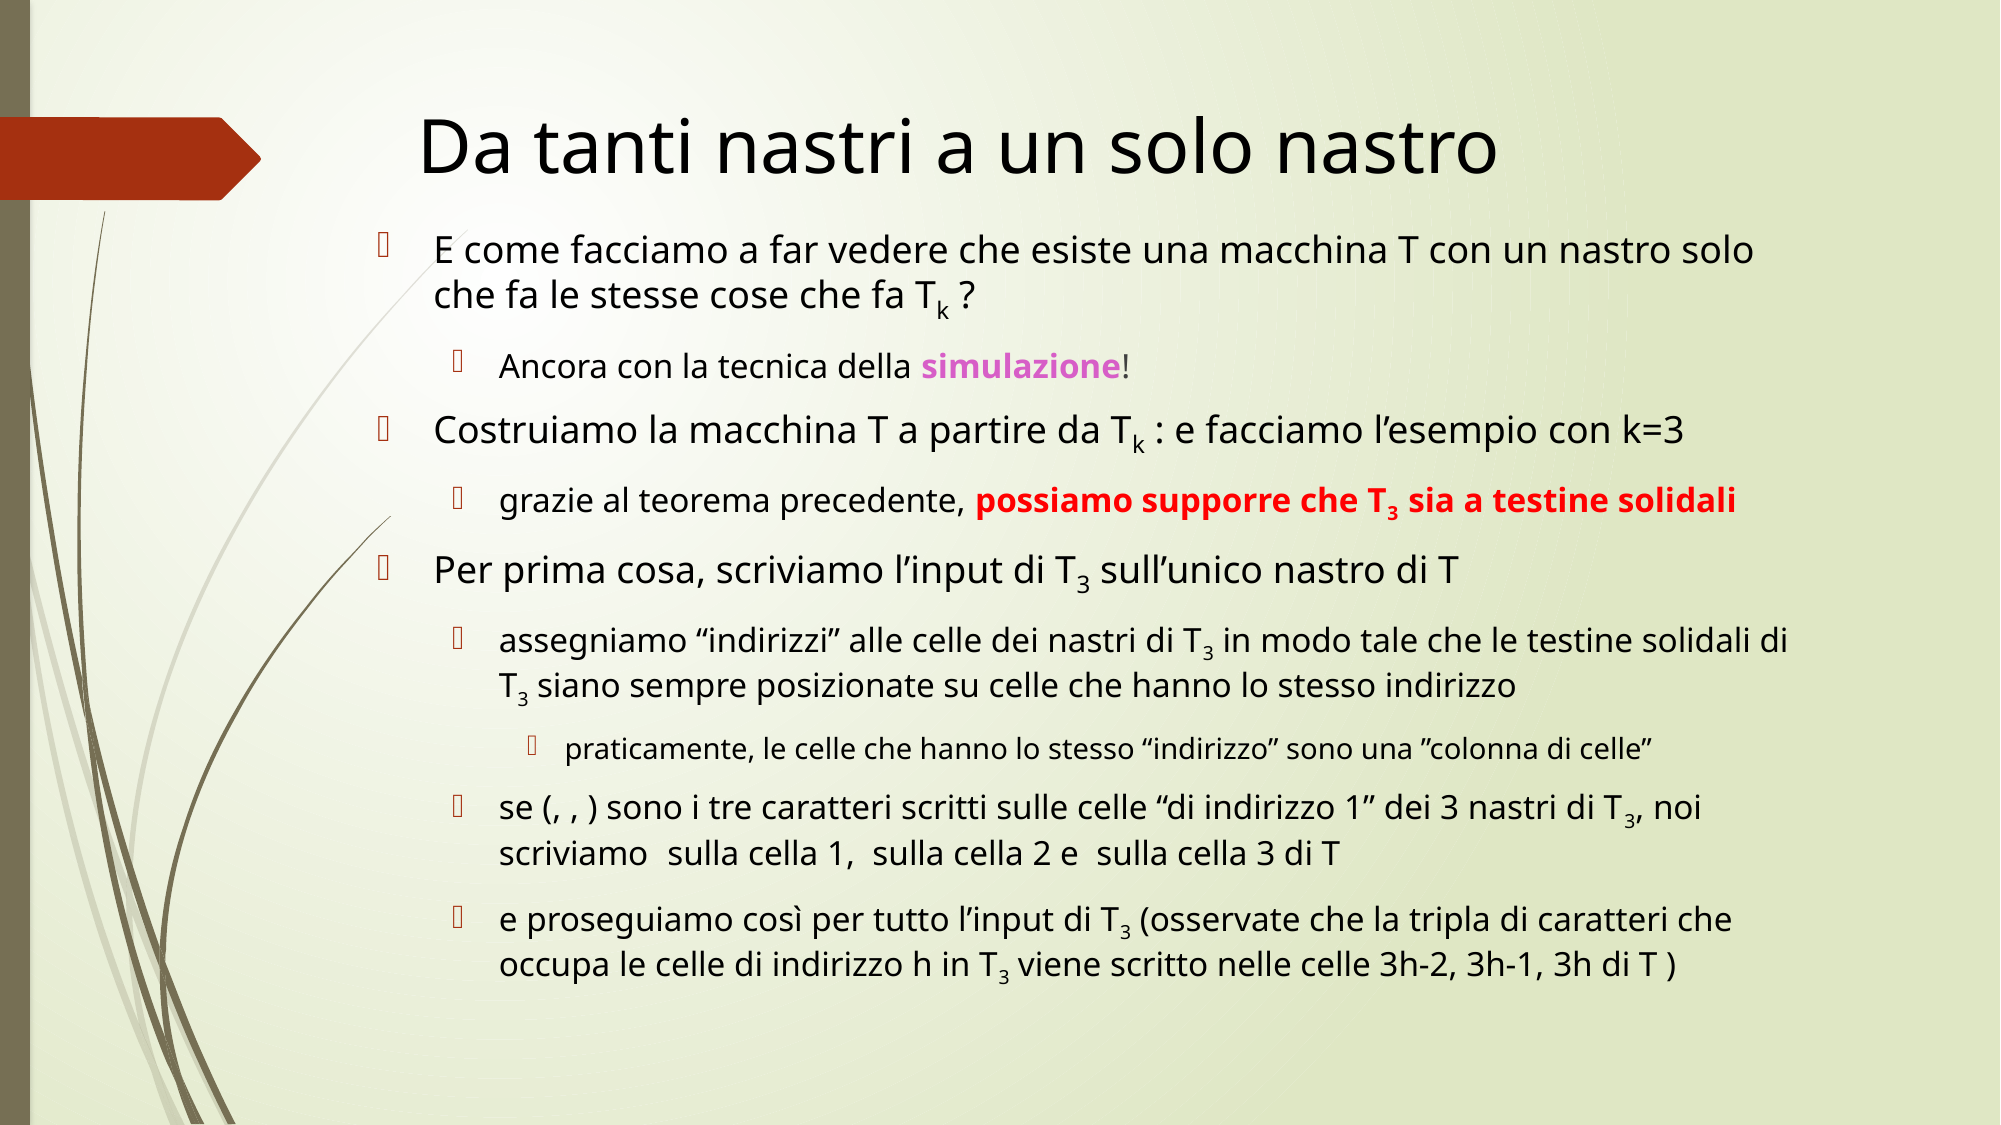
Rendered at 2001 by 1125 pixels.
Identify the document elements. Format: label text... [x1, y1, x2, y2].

title Da tanti nastri a un solo nastro [402, 91, 1865, 234]
